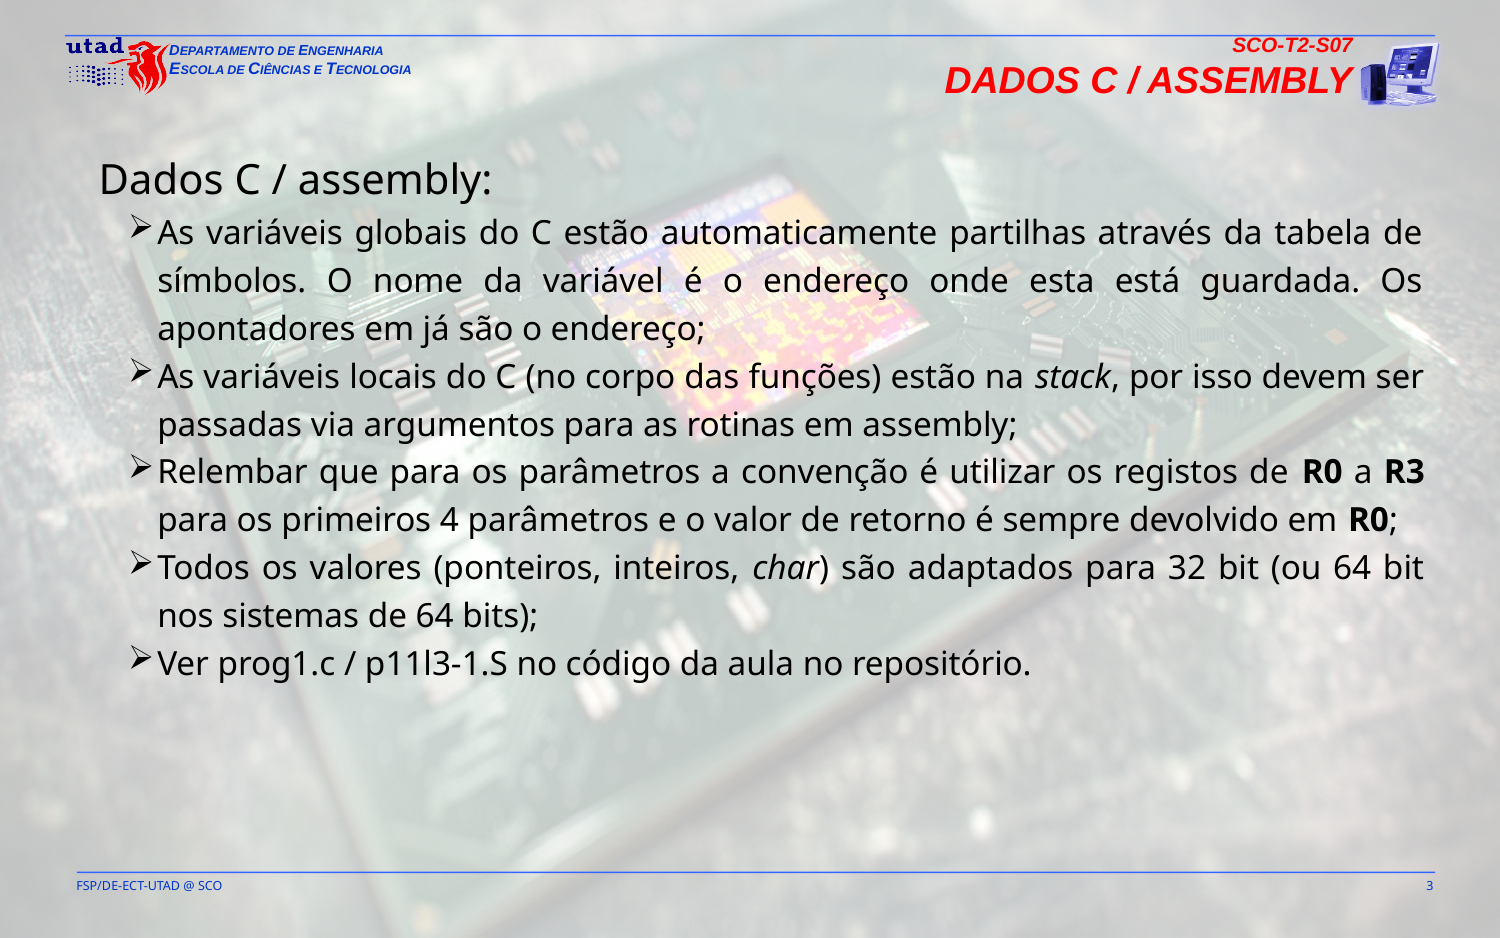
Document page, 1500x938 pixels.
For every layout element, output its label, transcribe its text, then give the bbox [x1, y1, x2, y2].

picture [64, 35, 172, 97]
title SCO-T2-S07 Dados C / Assembly [493, 25, 1365, 95]
text_box Dados C / assembly: As variáveis globais do C estão automaticamente partilhas através da tabela de símbolos. O nome da variável é o endereço onde esta está guardada. Os apontadores em já são o endereço; As variáveis locais do C (no corpo das funções) estão na stack, por isso devem ser passadas via argumentos para as rotinas em assembly; Relembar que para os parâmetros a convenção é utilizar os registos de R0 a R3 para os primeiros 4 parâmetros e o valor de retorno é sempre devolvido em R0; Todos os valores (ponteiros, inteiros, char) são adaptados para 32 bit (ou 64 bit nos sistemas de 64 bits); Ver prog1.c / p11l3-1.S no código da aula no repositório. [88, 137, 1436, 688]
picture [1352, 33, 1447, 115]
